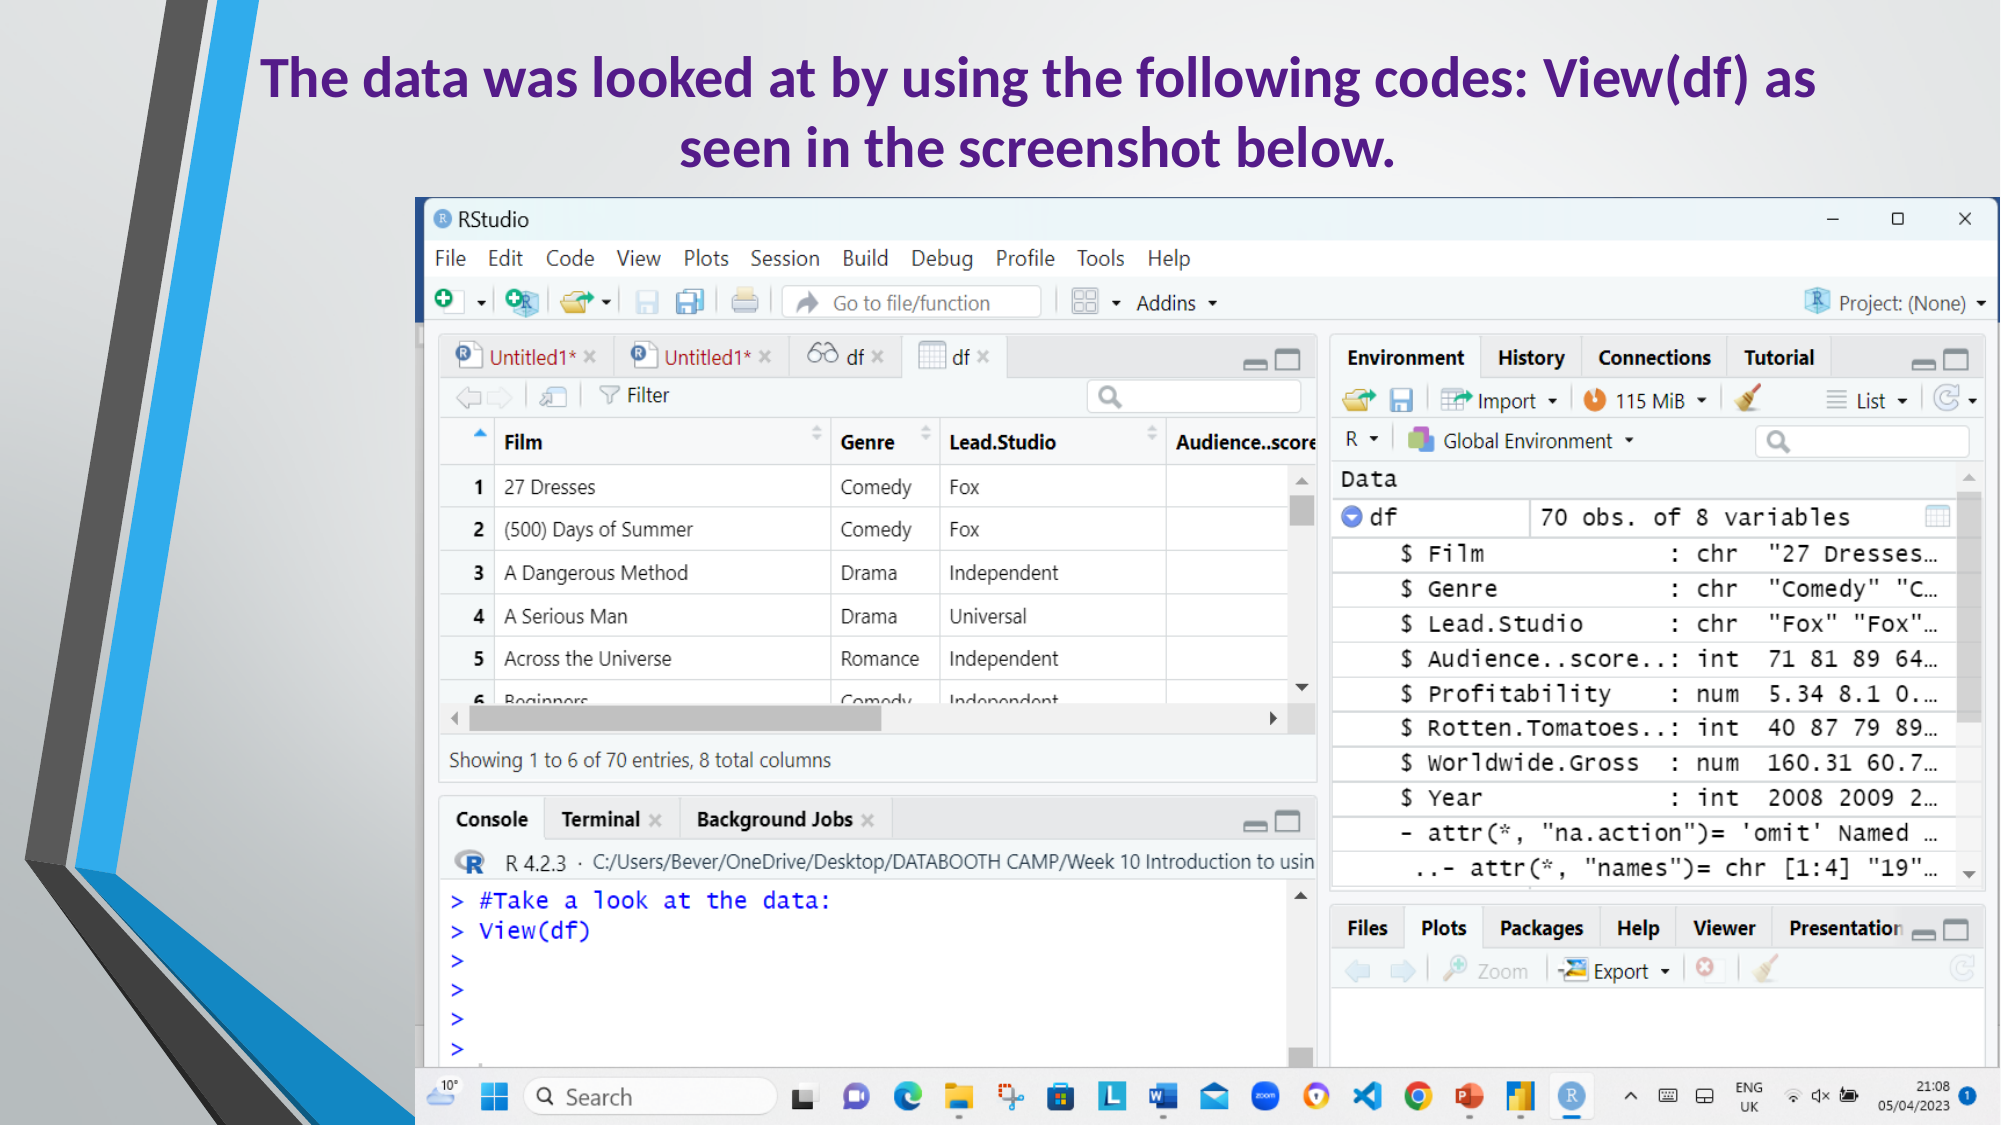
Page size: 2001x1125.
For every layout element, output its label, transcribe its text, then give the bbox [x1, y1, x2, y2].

title The data was looked at by using the following codes: View(df) as seen in the screenshot below. [216, 0, 1861, 288]
picture [415, 196, 2000, 1125]
